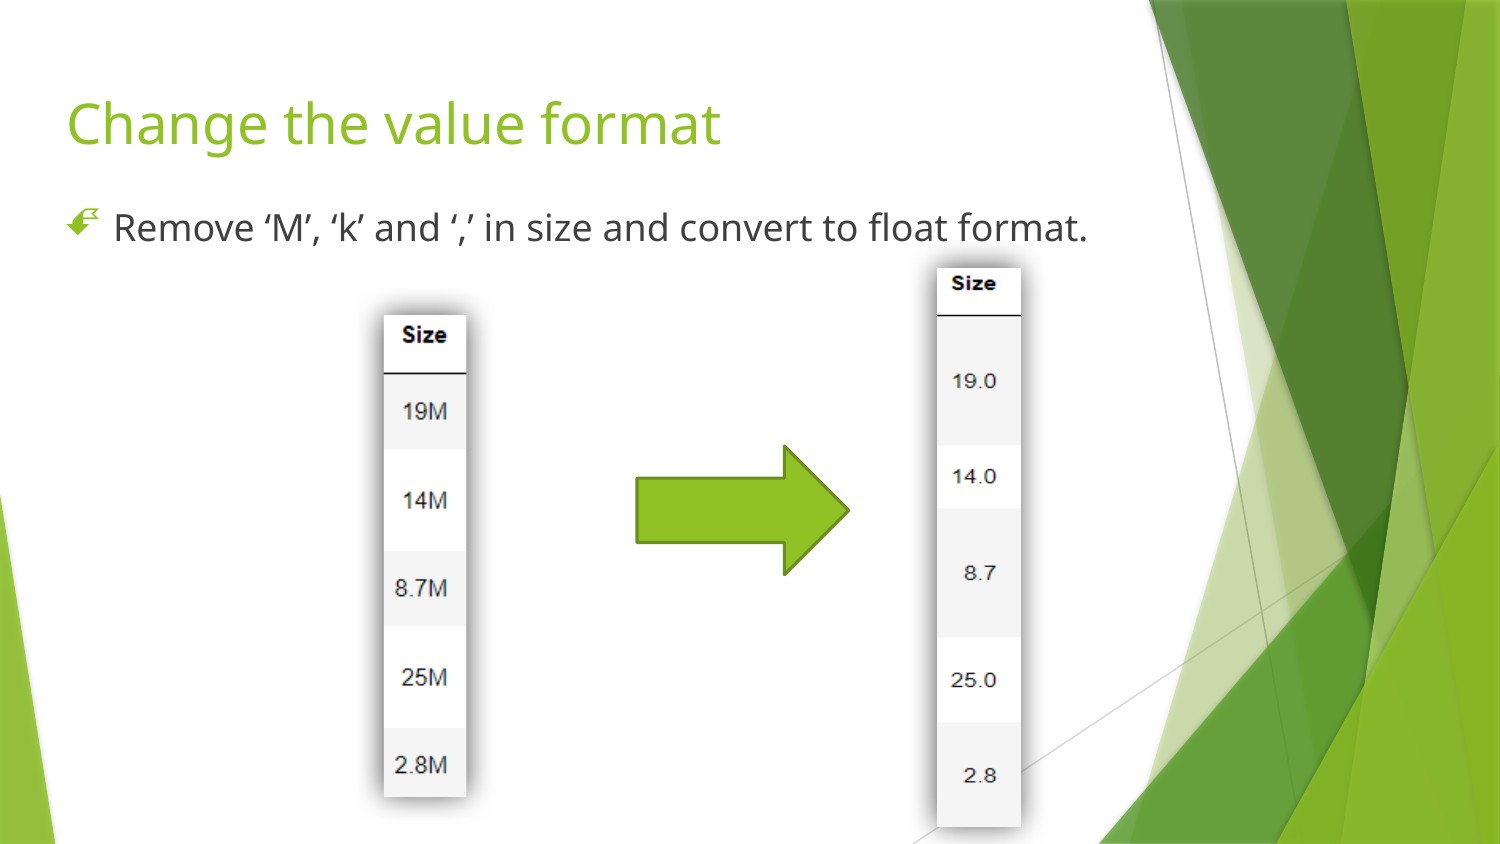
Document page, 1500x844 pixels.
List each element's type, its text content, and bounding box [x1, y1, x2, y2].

picture [383, 314, 467, 798]
text_box [635, 444, 850, 577]
list Remove ‘M’, ‘k’ and ‘,’ in size and convert to float format. [51, 189, 1449, 750]
picture [936, 267, 1021, 827]
title Change the value format [51, 72, 1449, 189]
